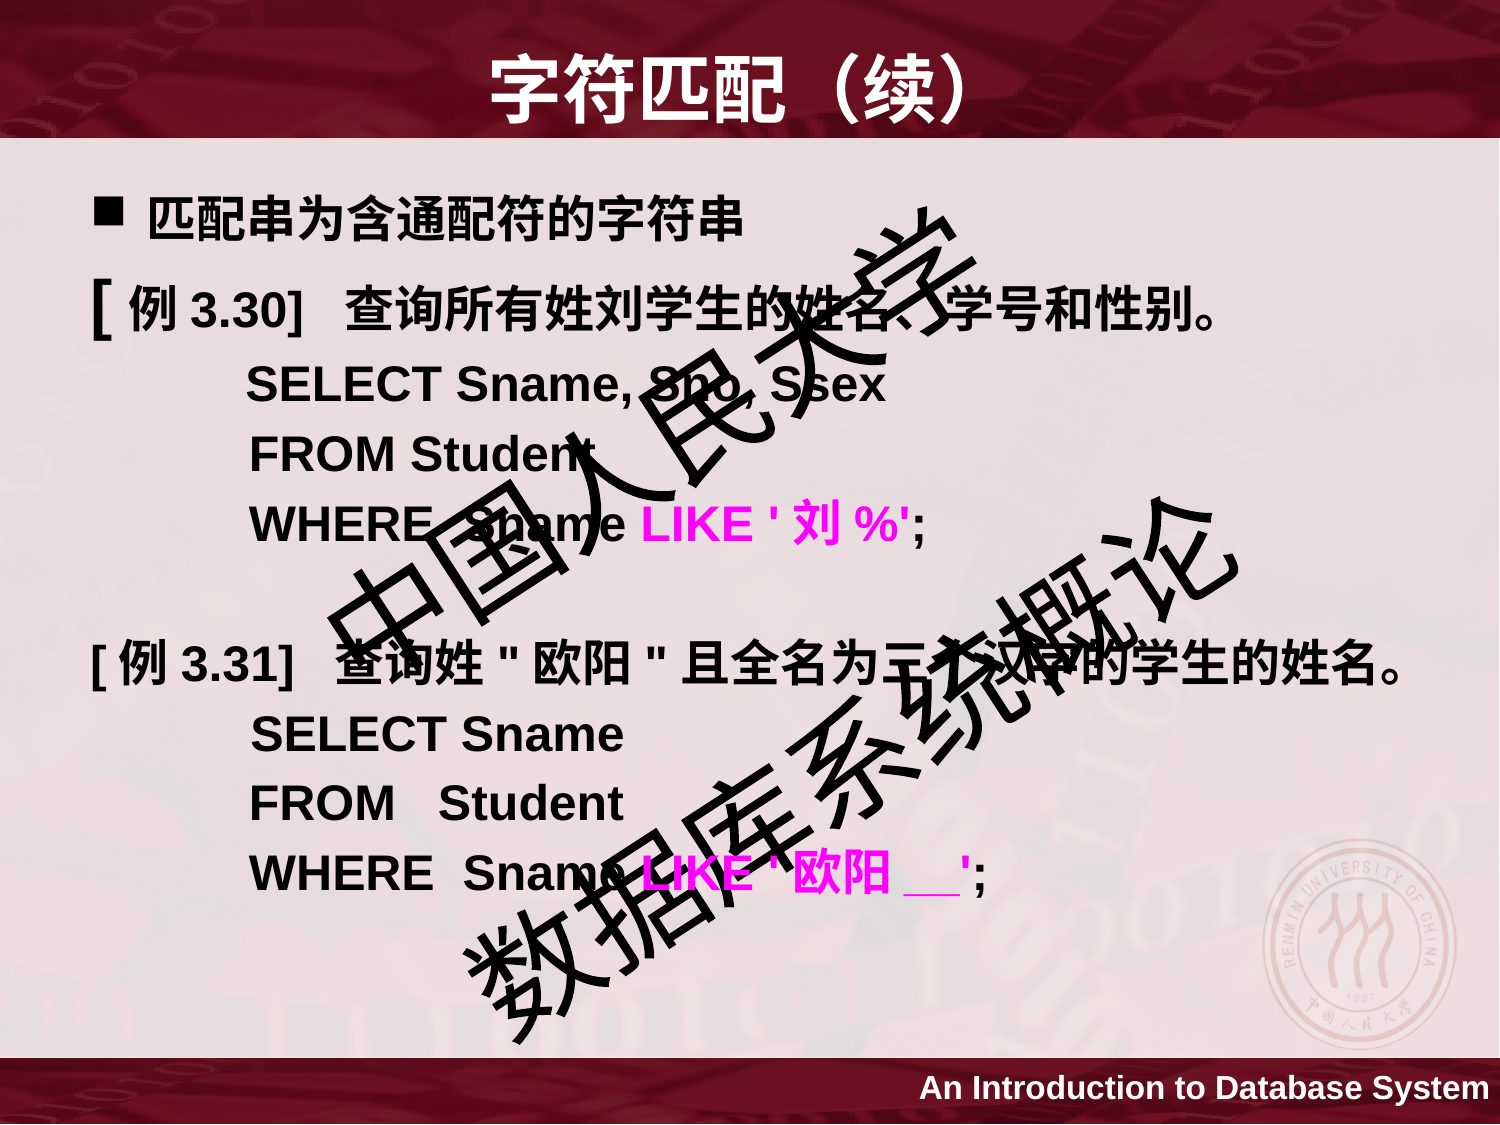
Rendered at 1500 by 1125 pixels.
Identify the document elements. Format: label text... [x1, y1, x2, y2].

picture [0, 0, 1500, 1125]
title 字符匹配（续） [74, 0, 1426, 179]
list 匹配串为含通配符的字符串 [例3.30] 查询所有姓刘学生的姓名、学号和性别。 SELECT Sname, Sno, Ssex FROM Student WHERE Sname LIKE '刘%'; [例3.31] 查询姓"欧阳"且全名为三个汉字的学生的姓名。 SELECT Sname FROM Student WHERE Sname LIKE '欧阳__'; [74, 179, 1426, 1017]
